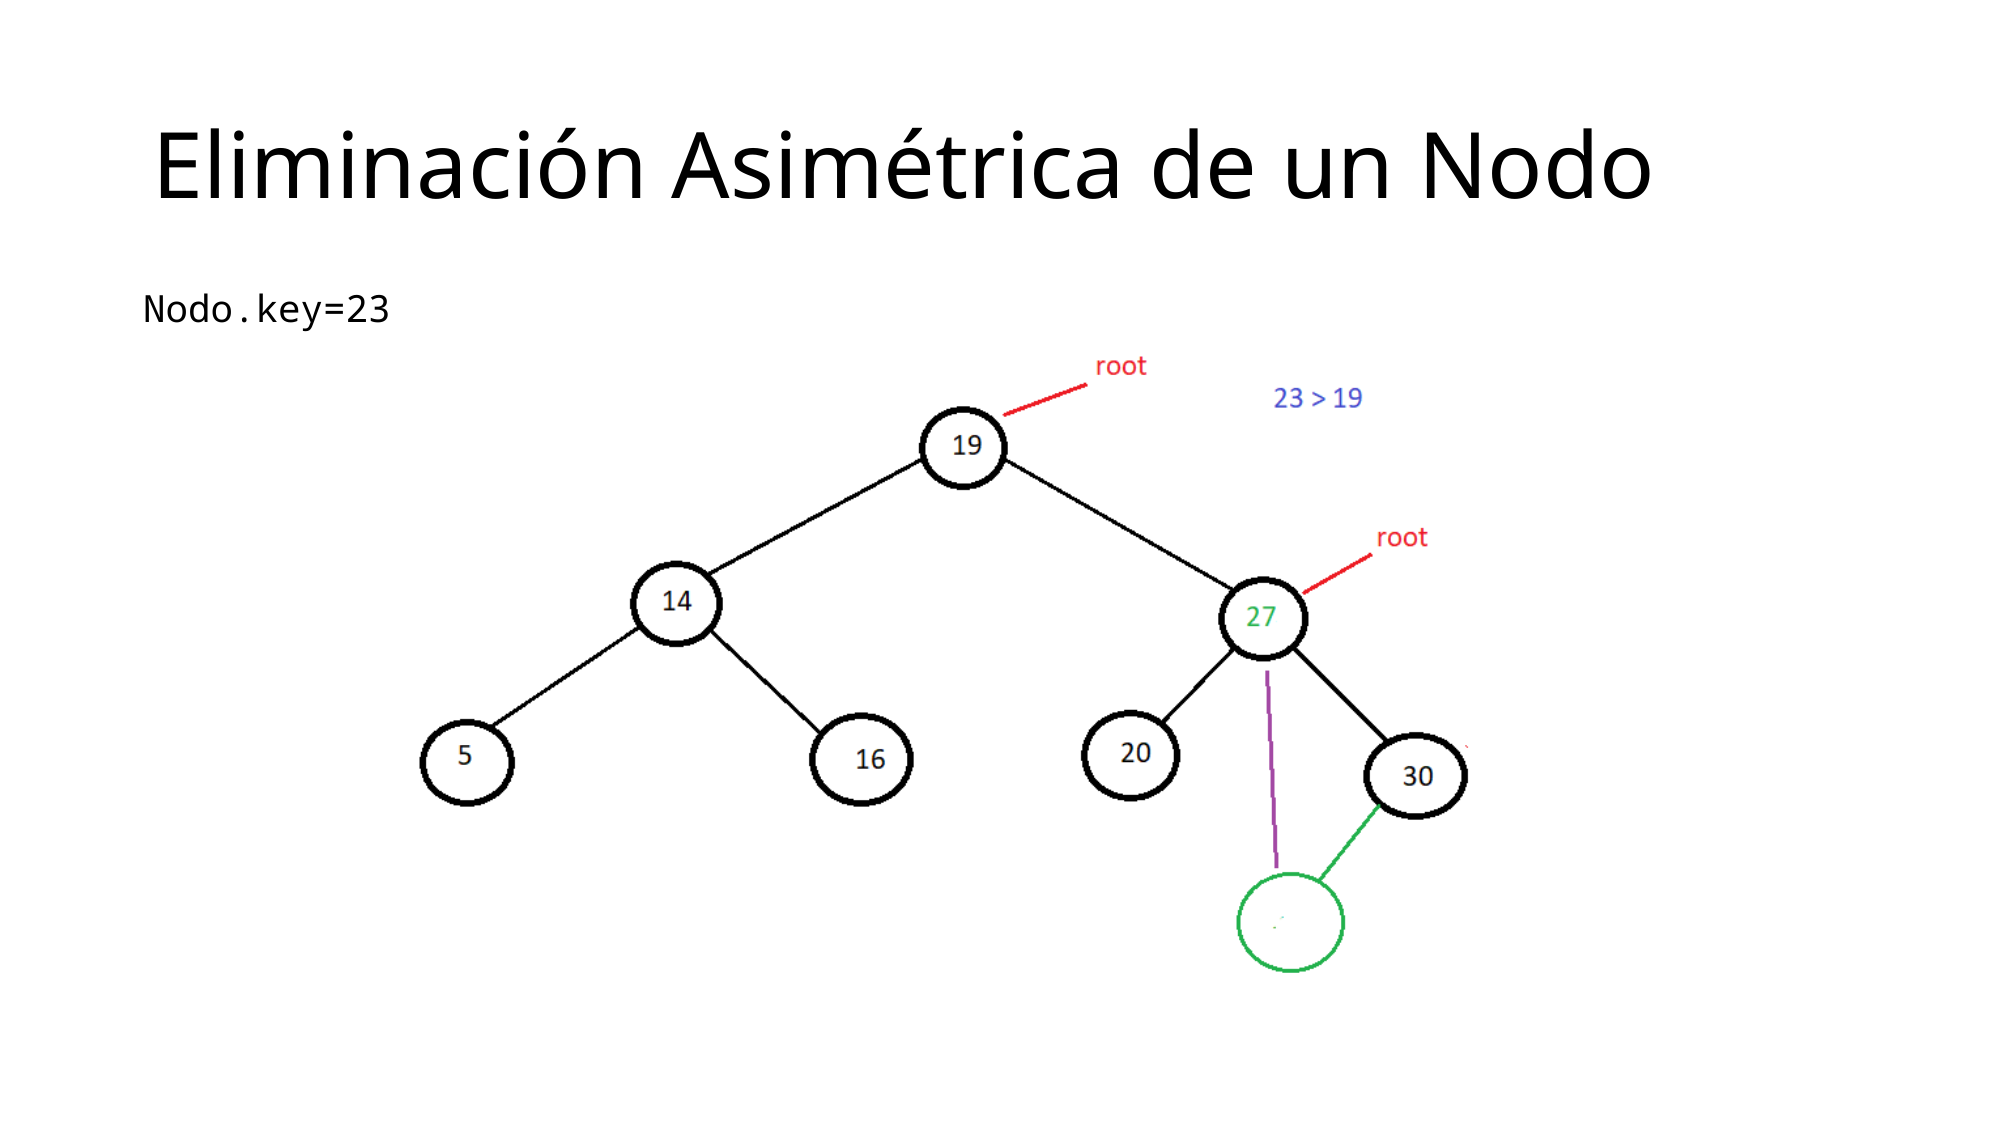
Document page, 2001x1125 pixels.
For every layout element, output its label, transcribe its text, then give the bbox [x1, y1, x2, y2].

title Eliminación Asimétrica de un Nodo [137, 59, 1863, 278]
picture [404, 341, 1540, 990]
text_box Nodo.key=23 [128, 277, 406, 337]
